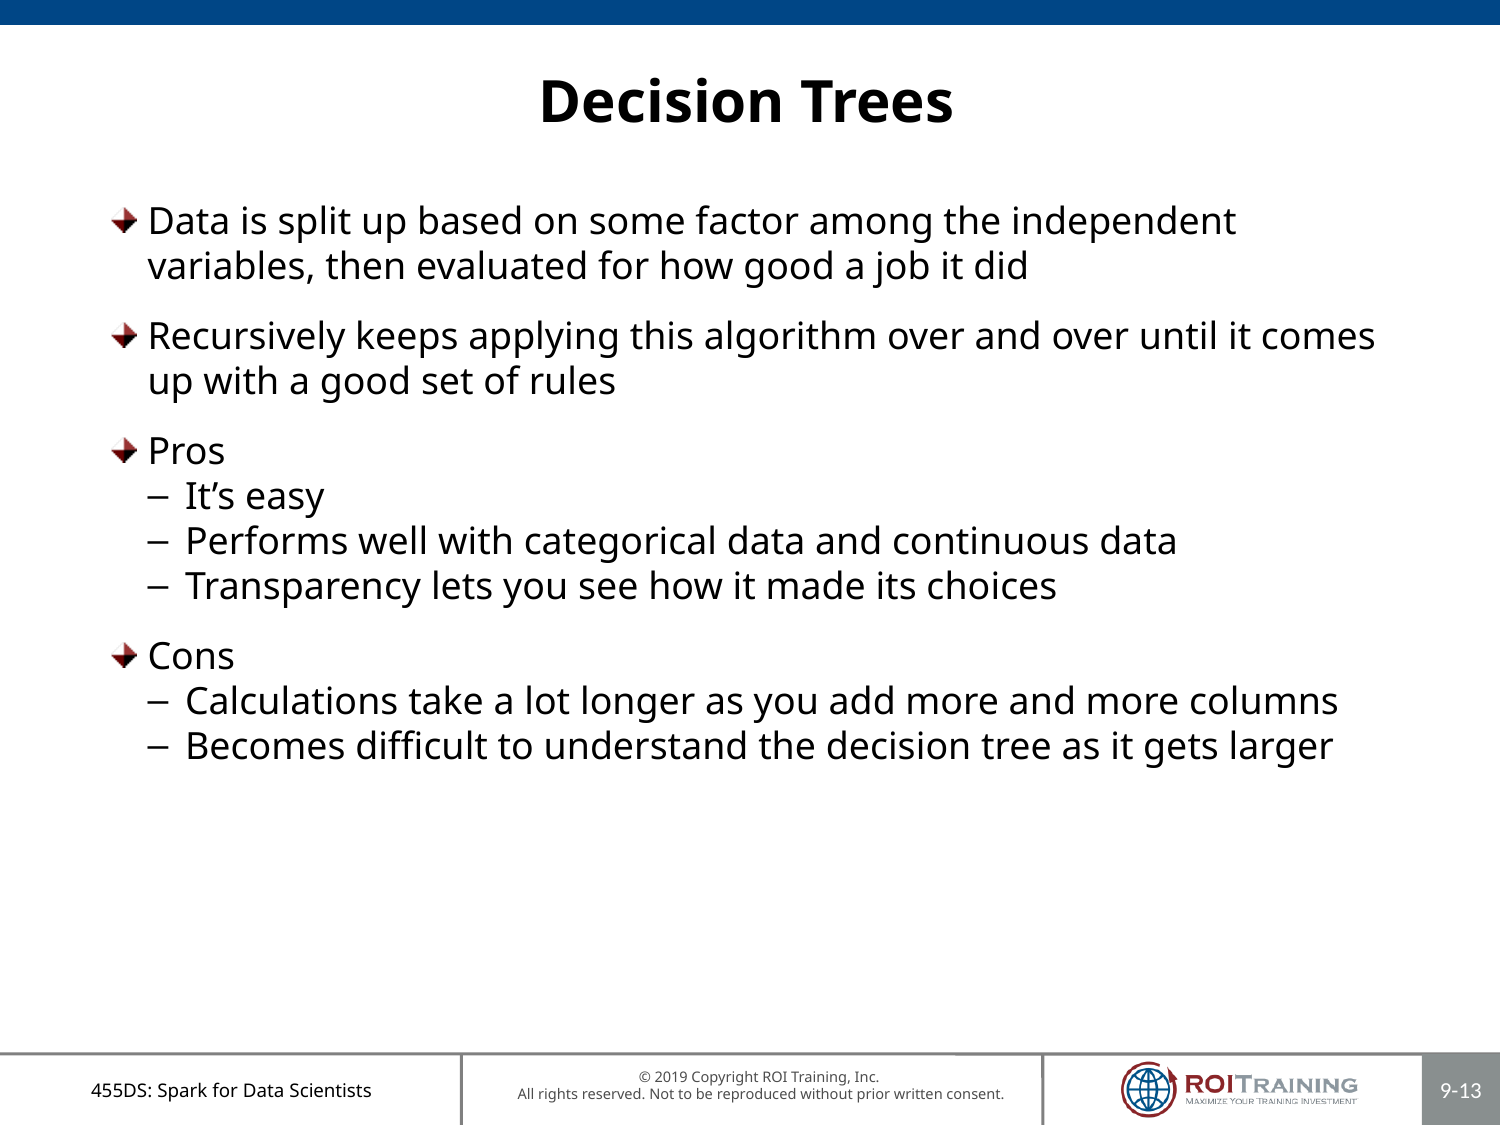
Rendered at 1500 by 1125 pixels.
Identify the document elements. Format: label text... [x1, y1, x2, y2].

picture [110, 436, 137, 463]
picture [110, 206, 137, 233]
picture [110, 641, 137, 668]
list Data is split up based on some factor among the independent variables, then evaluated for how good a job it did Recursively keeps applying this algorithm over and over until it comes up with a good set of rules Pros It’s easy Performs well with categorical data and continuous data Transparency lets you see how it made its choices Cons Calculations take a lot longer as you add more and more columns Becomes difficult to understand the decision tree as it gets larger [95, 189, 1411, 1022]
title Decision Trees [172, 47, 1322, 151]
picture [110, 321, 137, 348]
picture [1113, 1060, 1362, 1118]
